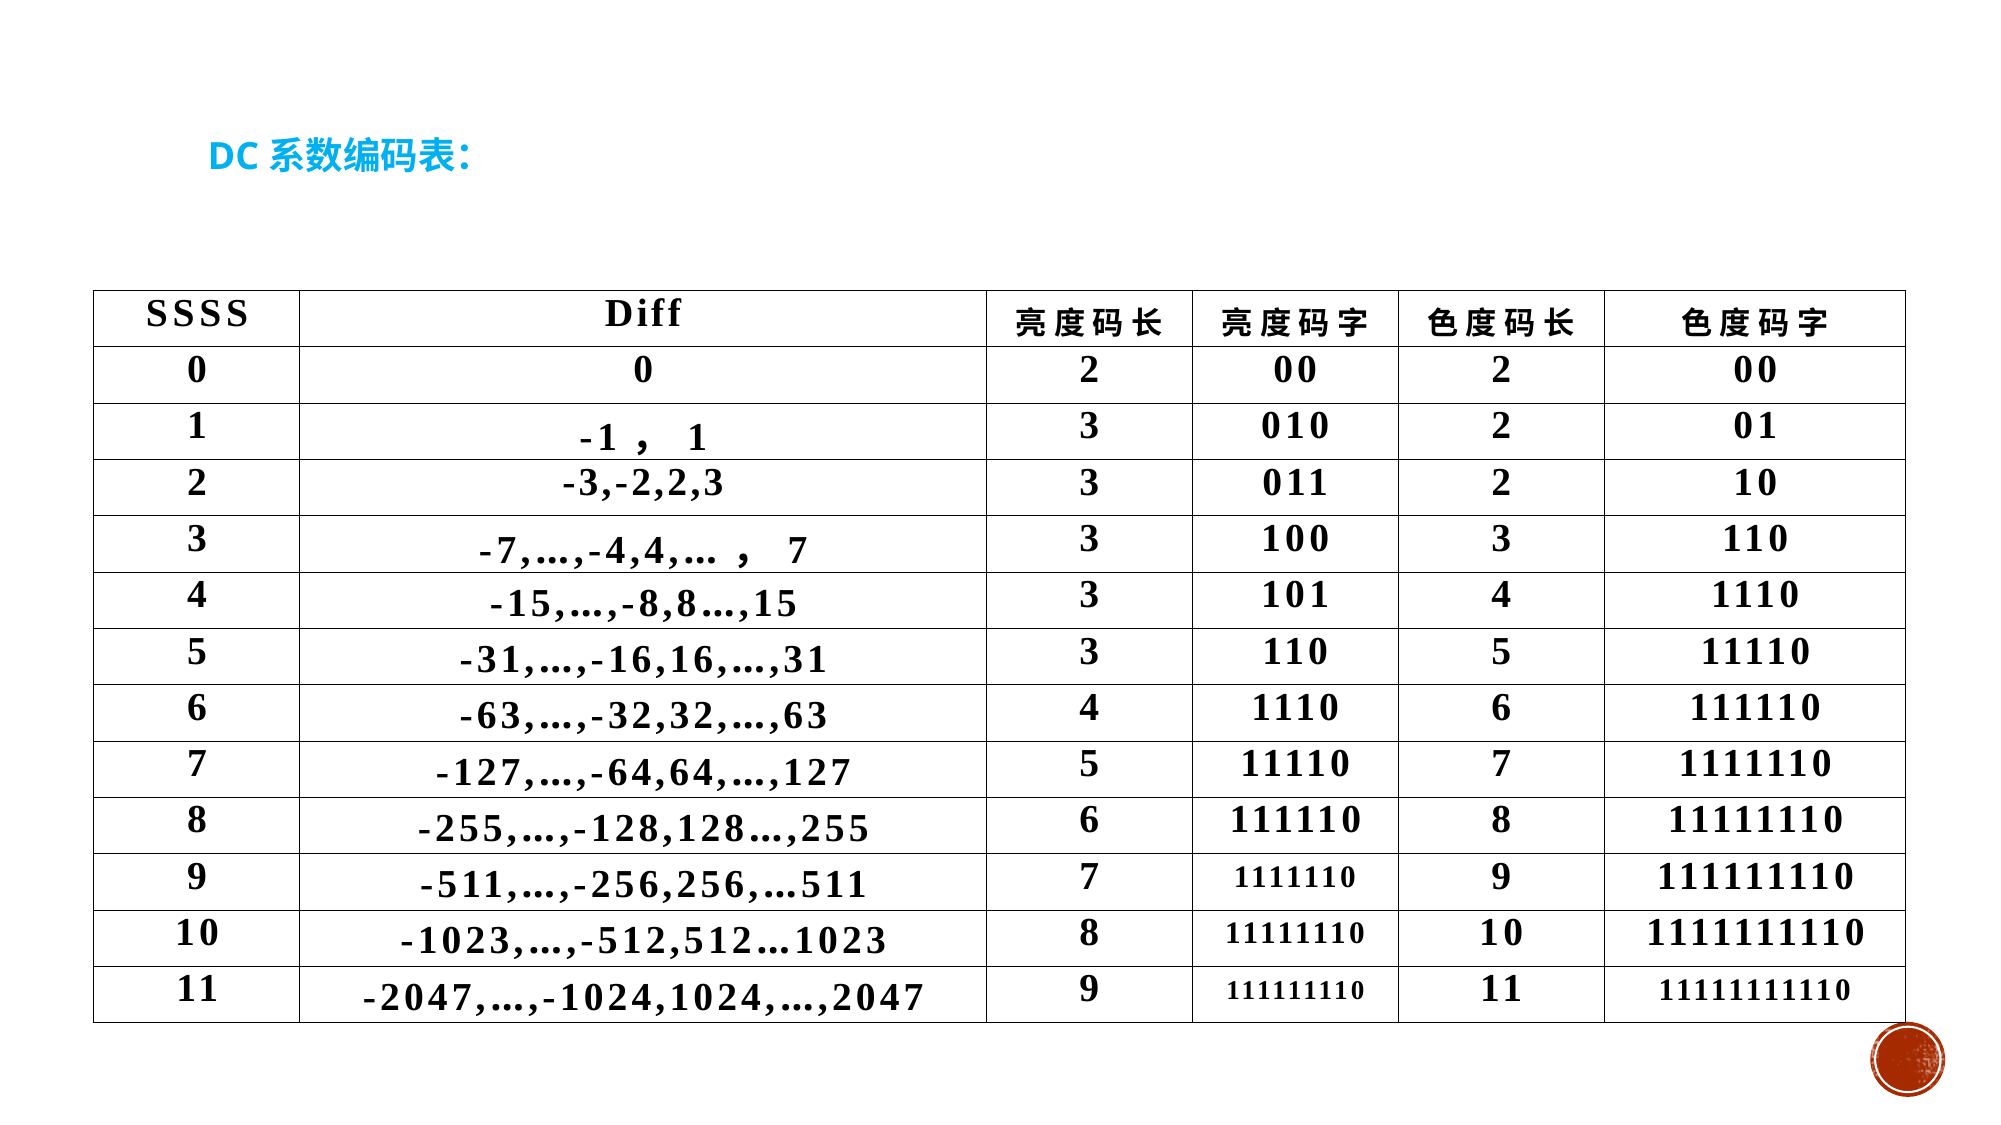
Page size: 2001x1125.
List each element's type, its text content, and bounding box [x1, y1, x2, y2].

table_cell 11111110 [1193, 911, 1398, 966]
table_cell 1 [94, 404, 299, 459]
table_cell 8 [94, 798, 299, 853]
table_cell 11111110 [1605, 798, 1905, 853]
table_header 色度码字 [1605, 291, 1905, 346]
table_cell -31,…,-16,16,…,31 [300, 629, 986, 684]
table_cell 3 [94, 516, 299, 572]
table_cell 6 [1399, 685, 1604, 741]
table_cell 4 [1399, 573, 1604, 628]
table_cell 2 [94, 460, 299, 515]
table_header SSSS [94, 291, 299, 346]
table_cell -511,…,-256,256,…511 [300, 854, 986, 910]
table_cell 7 [987, 854, 1192, 910]
table_cell -3,-2,2,3 [300, 460, 986, 515]
table_cell 11110 [1605, 629, 1905, 684]
table_cell 2 [1399, 404, 1604, 459]
table_cell 3 [987, 460, 1192, 515]
table_cell 1111110 [1193, 854, 1398, 910]
table_cell 1111110 [1605, 742, 1905, 797]
table_cell 111110 [1193, 798, 1398, 853]
table_header Diff [300, 291, 986, 346]
table_cell 4 [987, 685, 1192, 741]
table_cell 3 [987, 573, 1192, 628]
table_cell 7 [94, 742, 299, 797]
table_cell 5 [94, 629, 299, 684]
table_header 亮度码长 [987, 291, 1192, 346]
table_cell 8 [987, 911, 1192, 966]
table_cell -7,…,-4,4,…，7 [300, 516, 986, 572]
table_cell 11 [1399, 967, 1604, 1022]
table_cell 11 [94, 967, 299, 1022]
table_cell 7 [1399, 742, 1604, 797]
table_cell 2 [1399, 347, 1604, 403]
table_cell 1110 [1605, 573, 1905, 628]
table_cell 110 [1605, 516, 1905, 572]
table_cell 3 [1399, 516, 1604, 572]
table_cell 11111111110 [1605, 967, 1905, 1022]
text_box DC系数编码表： [192, 124, 574, 185]
table_cell 111110 [1605, 685, 1905, 741]
table_cell 0 [94, 347, 299, 403]
table_cell 6 [987, 798, 1192, 853]
table_cell 6 [94, 685, 299, 741]
table_cell 110 [1193, 629, 1398, 684]
table_cell 0 [300, 347, 986, 403]
table_header 色度码长 [1399, 291, 1604, 346]
table_cell -2047,…,-1024,1024,…,2047 [300, 967, 986, 1022]
table_cell 010 [1193, 404, 1398, 459]
table_cell 4 [94, 573, 299, 628]
table_cell 3 [987, 629, 1192, 684]
table_cell -1023,…,-512,512…1023 [300, 911, 986, 966]
table_cell 10 [1399, 911, 1604, 966]
table_cell 00 [1193, 347, 1398, 403]
table_cell 111111110 [1605, 854, 1905, 910]
table_cell 5 [1399, 629, 1604, 684]
table_cell 00 [1605, 347, 1905, 403]
table_cell -1，1 [300, 404, 986, 459]
table_cell 01 [1605, 404, 1905, 459]
table_cell 10 [94, 911, 299, 966]
table_cell -63,…,-32,32,…,63 [300, 685, 986, 741]
table_cell -255,…,-128,128…,255 [300, 798, 986, 853]
table_cell 100 [1193, 516, 1398, 572]
table_cell 2 [987, 347, 1192, 403]
table_cell 111111110 [1193, 967, 1398, 1022]
table_cell 011 [1193, 460, 1398, 515]
table_cell 9 [94, 854, 299, 910]
table_cell -127,…,-64,64,…,127 [300, 742, 986, 797]
table_cell 11110 [1193, 742, 1398, 797]
table_cell 3 [987, 516, 1192, 572]
table_cell 1110 [1193, 685, 1398, 741]
table_cell 8 [1399, 798, 1604, 853]
table_header 亮度码字 [1193, 291, 1398, 346]
table_cell 101 [1193, 573, 1398, 628]
table_cell 5 [987, 742, 1192, 797]
table_cell 10 [1605, 460, 1905, 515]
table_cell 1111111110 [1605, 911, 1905, 966]
table_cell -15,…,-8,8…,15 [300, 573, 986, 628]
table_cell 3 [987, 404, 1192, 459]
table_cell 2 [1399, 460, 1604, 515]
table_cell 9 [1399, 854, 1604, 910]
table_cell 9 [987, 967, 1192, 1022]
